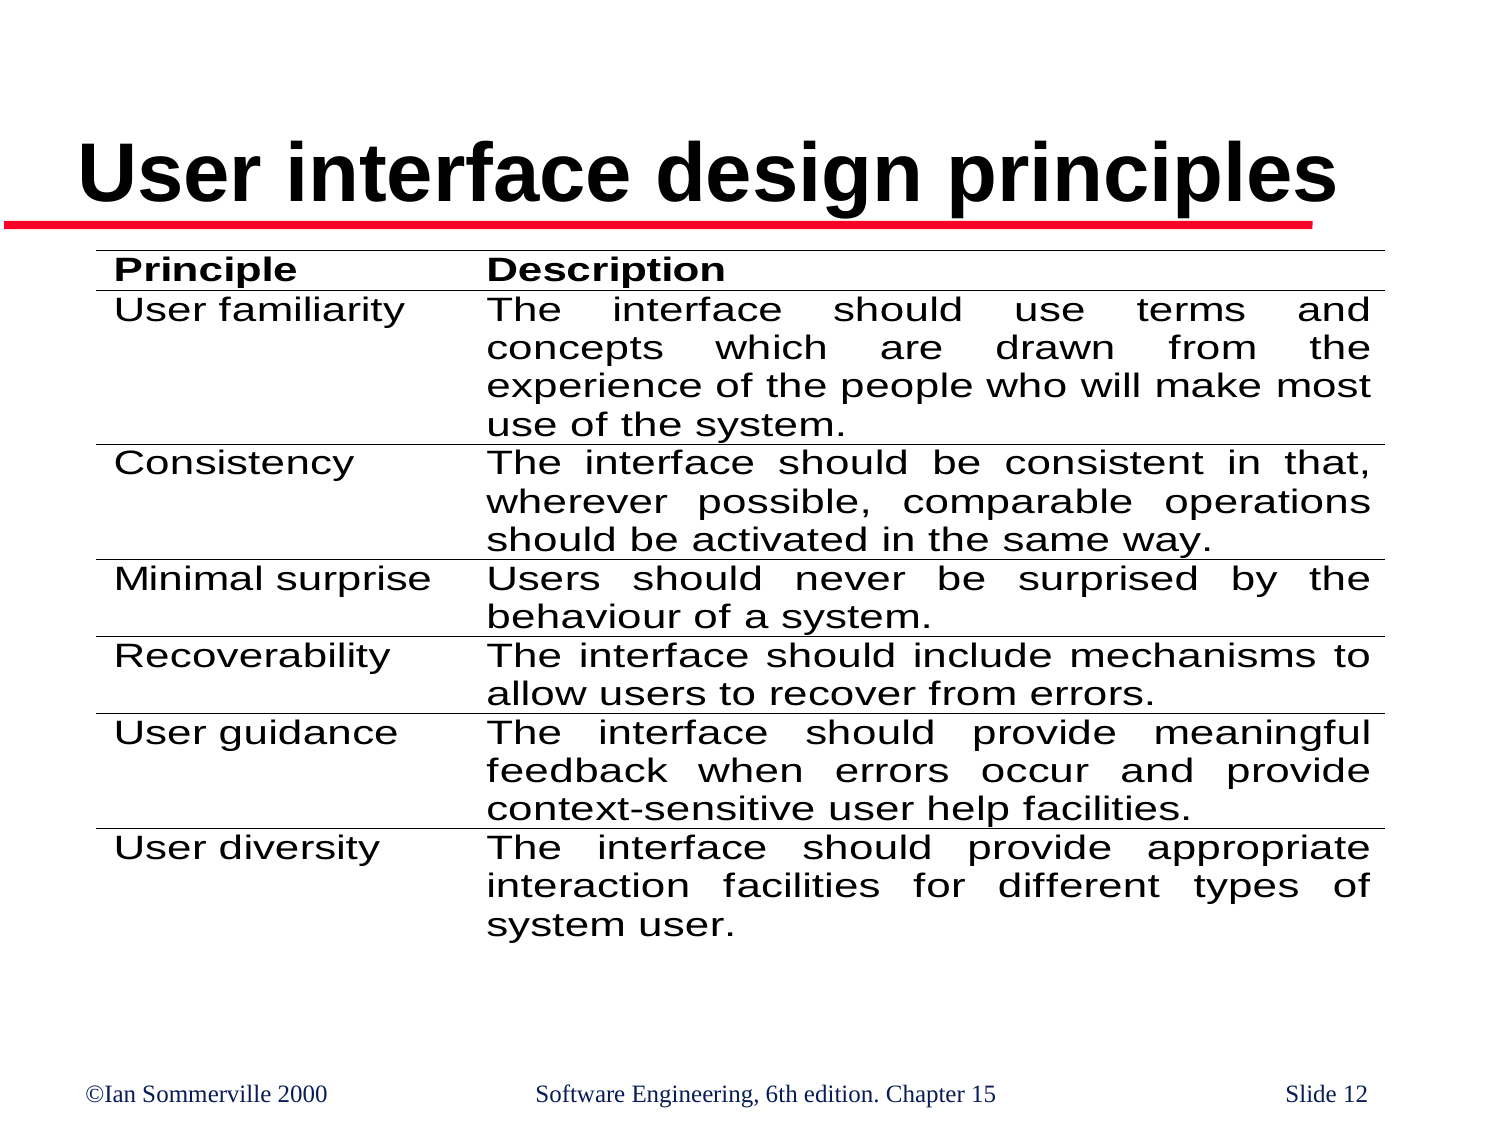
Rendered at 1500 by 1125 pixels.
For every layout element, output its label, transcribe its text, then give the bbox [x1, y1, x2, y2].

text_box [24, 249, 1426, 1034]
title User interface design principles [61, 42, 1451, 226]
